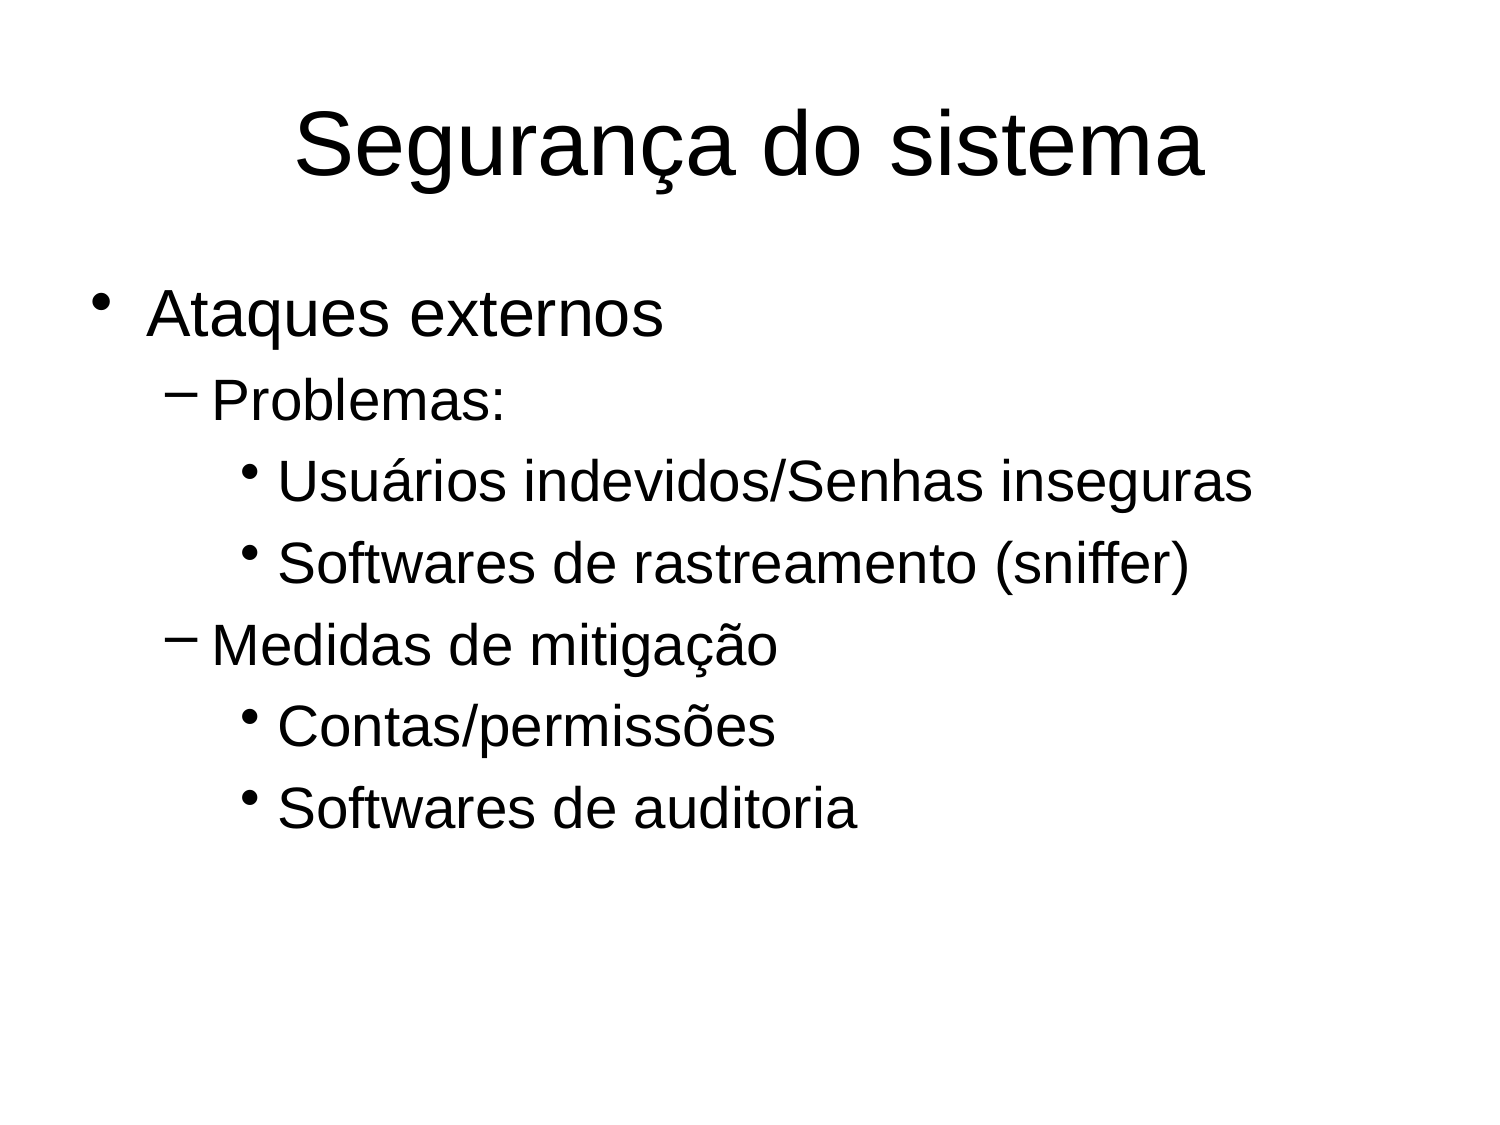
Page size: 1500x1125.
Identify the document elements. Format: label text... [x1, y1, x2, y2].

title Segurança do sistema [75, 45, 1425, 233]
list Ataques externos Problemas: Usuários indevidos/Senhas inseguras Softwares de rastreamento (sniffer) Medidas de mitigação Contas/permissões Softwares de auditoria [75, 262, 1425, 1005]
